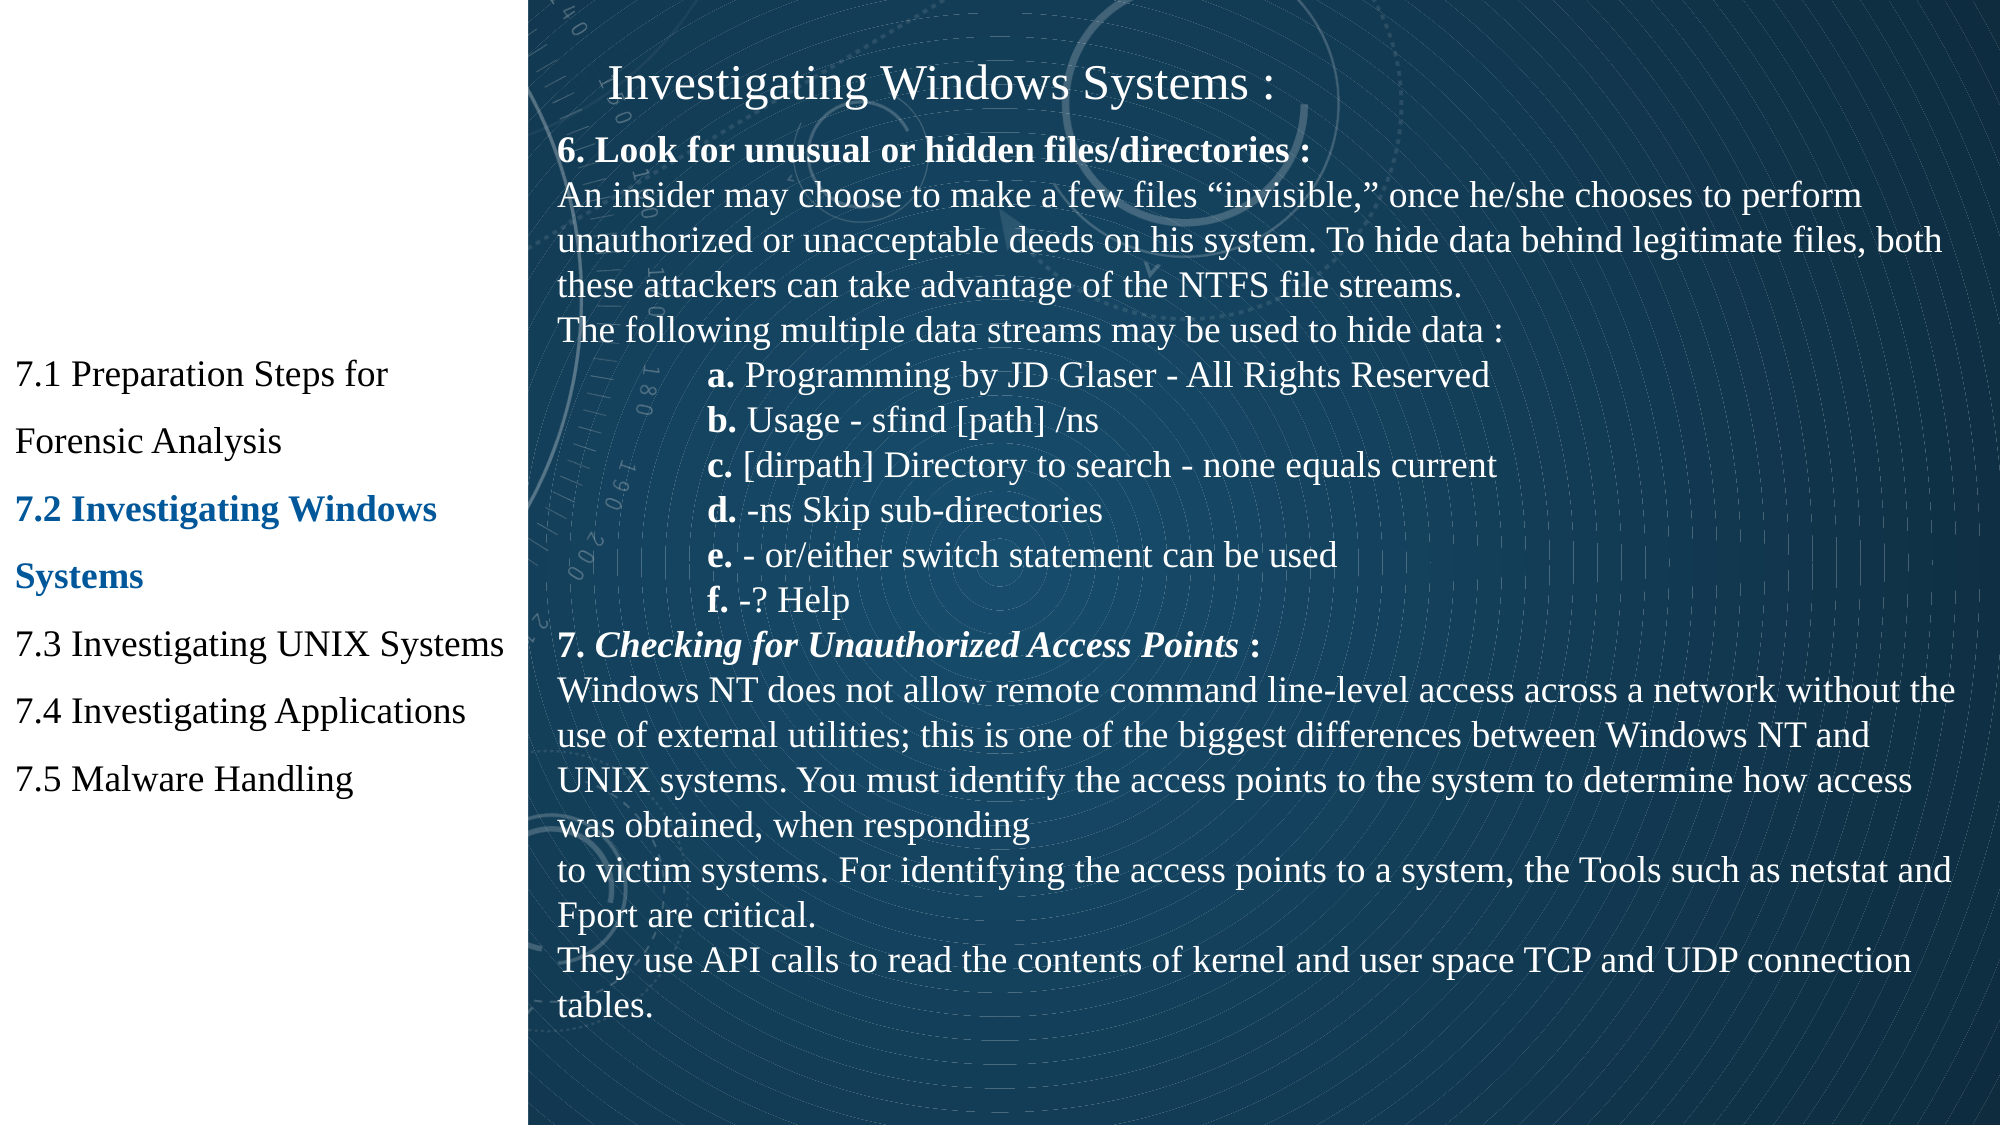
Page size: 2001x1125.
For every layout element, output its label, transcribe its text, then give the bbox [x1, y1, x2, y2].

text_box 6. Look for unusual or hidden files/directories : An insider may choose to make a few files “invisible,” once he/she chooses to perform unauthorized or unacceptable deeds on his system. To hide data behind legitimate files, both these attackers can take advantage of the NTFS file streams. The following multiple data streams may be used to hide data : a. Programming by JD Glaser - All Rights Reserved b. Usage - sfind [path] /ns c. [dirpath] Directory to search - none equals current d. -ns Skip sub-directories e. - or/either switch statement can be used f. -? Help 7. Checking for Unauthorized Access Points : Windows NT does not allow remote command line-level access across a network without the use of external utilities; this is one of the biggest differences between Windows NT and UNIX systems. You must identify the access points to the system to determine how access was obtained, when responding to victim systems. For identifying the access points to a system, the Tools such as netstat and Fport are critical. They use API calls to read the contents of kernel and user space TCP and UDP connection tables. [542, 118, 1978, 1033]
picture [530, 0, 2000, 1125]
text_box 7.1 Preparation Steps for Forensic Analysis 7.2 Investigating Windows Systems 7.3 Investigating UNIX Systems 7.4 Investigating Applications 7.5 Malware Handling [0, 0, 530, 1125]
text_box Investigating Windows Systems : [592, 42, 1541, 118]
